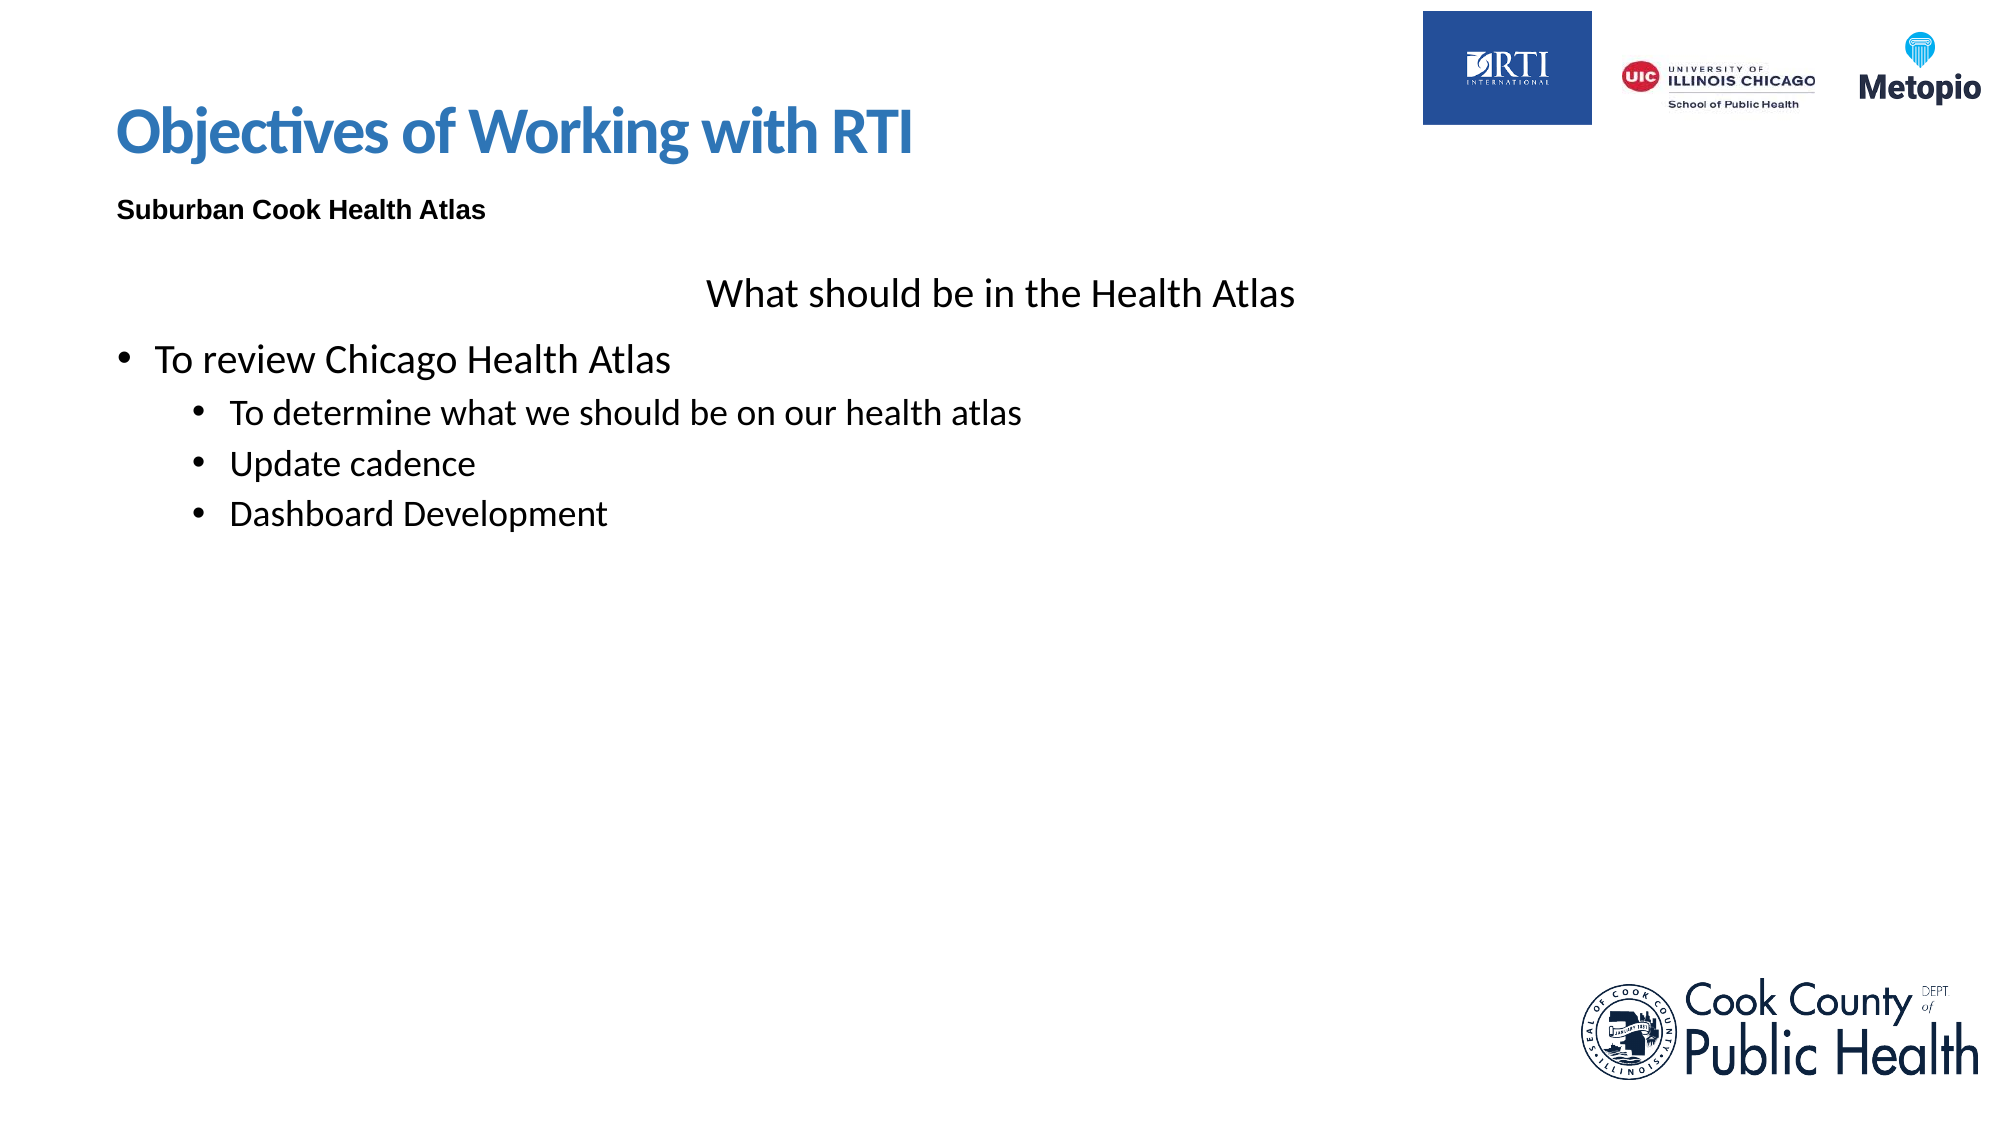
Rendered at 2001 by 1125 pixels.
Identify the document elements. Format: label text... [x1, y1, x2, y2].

list Suburban Cook Health Atlas [101, 195, 1900, 234]
list What should be in the Health Atlas To review Chicago Health Atlas To determine what we should be on our health atlas Update cadence Dashboard Development [102, 263, 1900, 988]
picture [1845, 26, 2000, 111]
picture [1622, 3, 1815, 165]
list Objectives of Working with RTI [101, 95, 1900, 177]
picture [1423, 11, 1592, 125]
picture [1581, 978, 1978, 1080]
